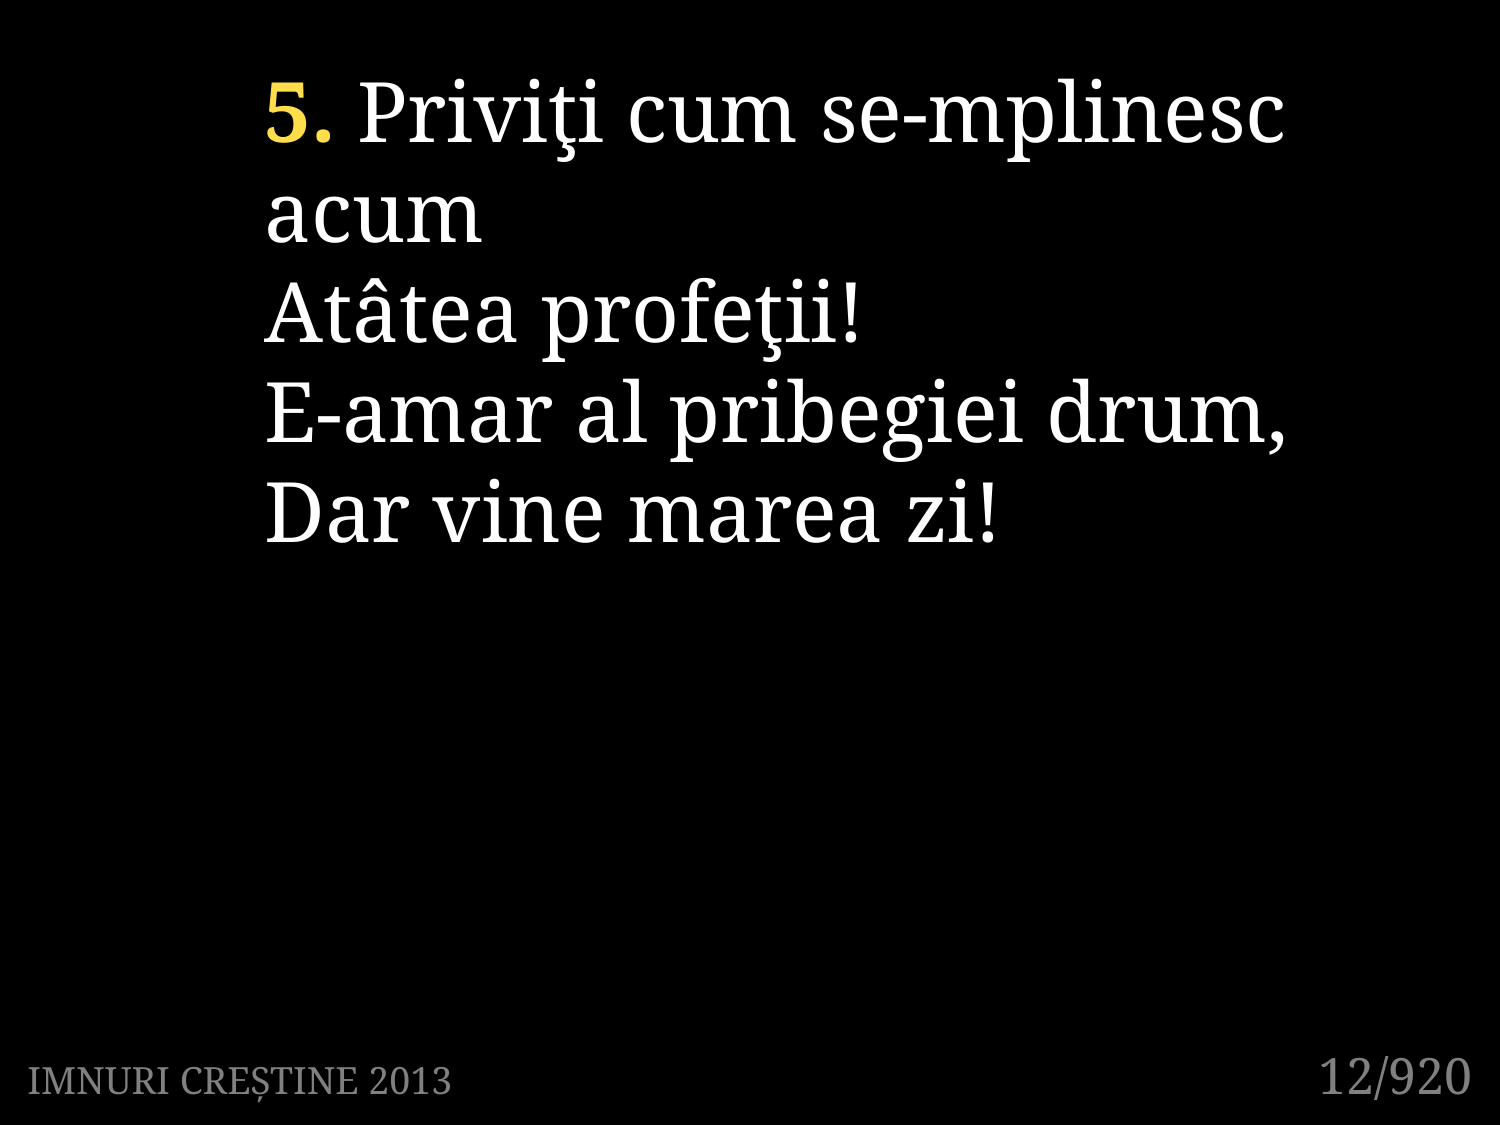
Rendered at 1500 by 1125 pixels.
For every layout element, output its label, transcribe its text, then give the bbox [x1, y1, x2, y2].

text_box 12/920 [637, 1037, 1488, 1113]
text_box 5. Priviţi cum se-mplinesc acum Atâtea profeţii! E-amar al pribegiei drum, Dar vine marea zi! [249, 52, 1500, 567]
text_box IMNURI CREȘTINE 2013 [12, 1049, 637, 1110]
